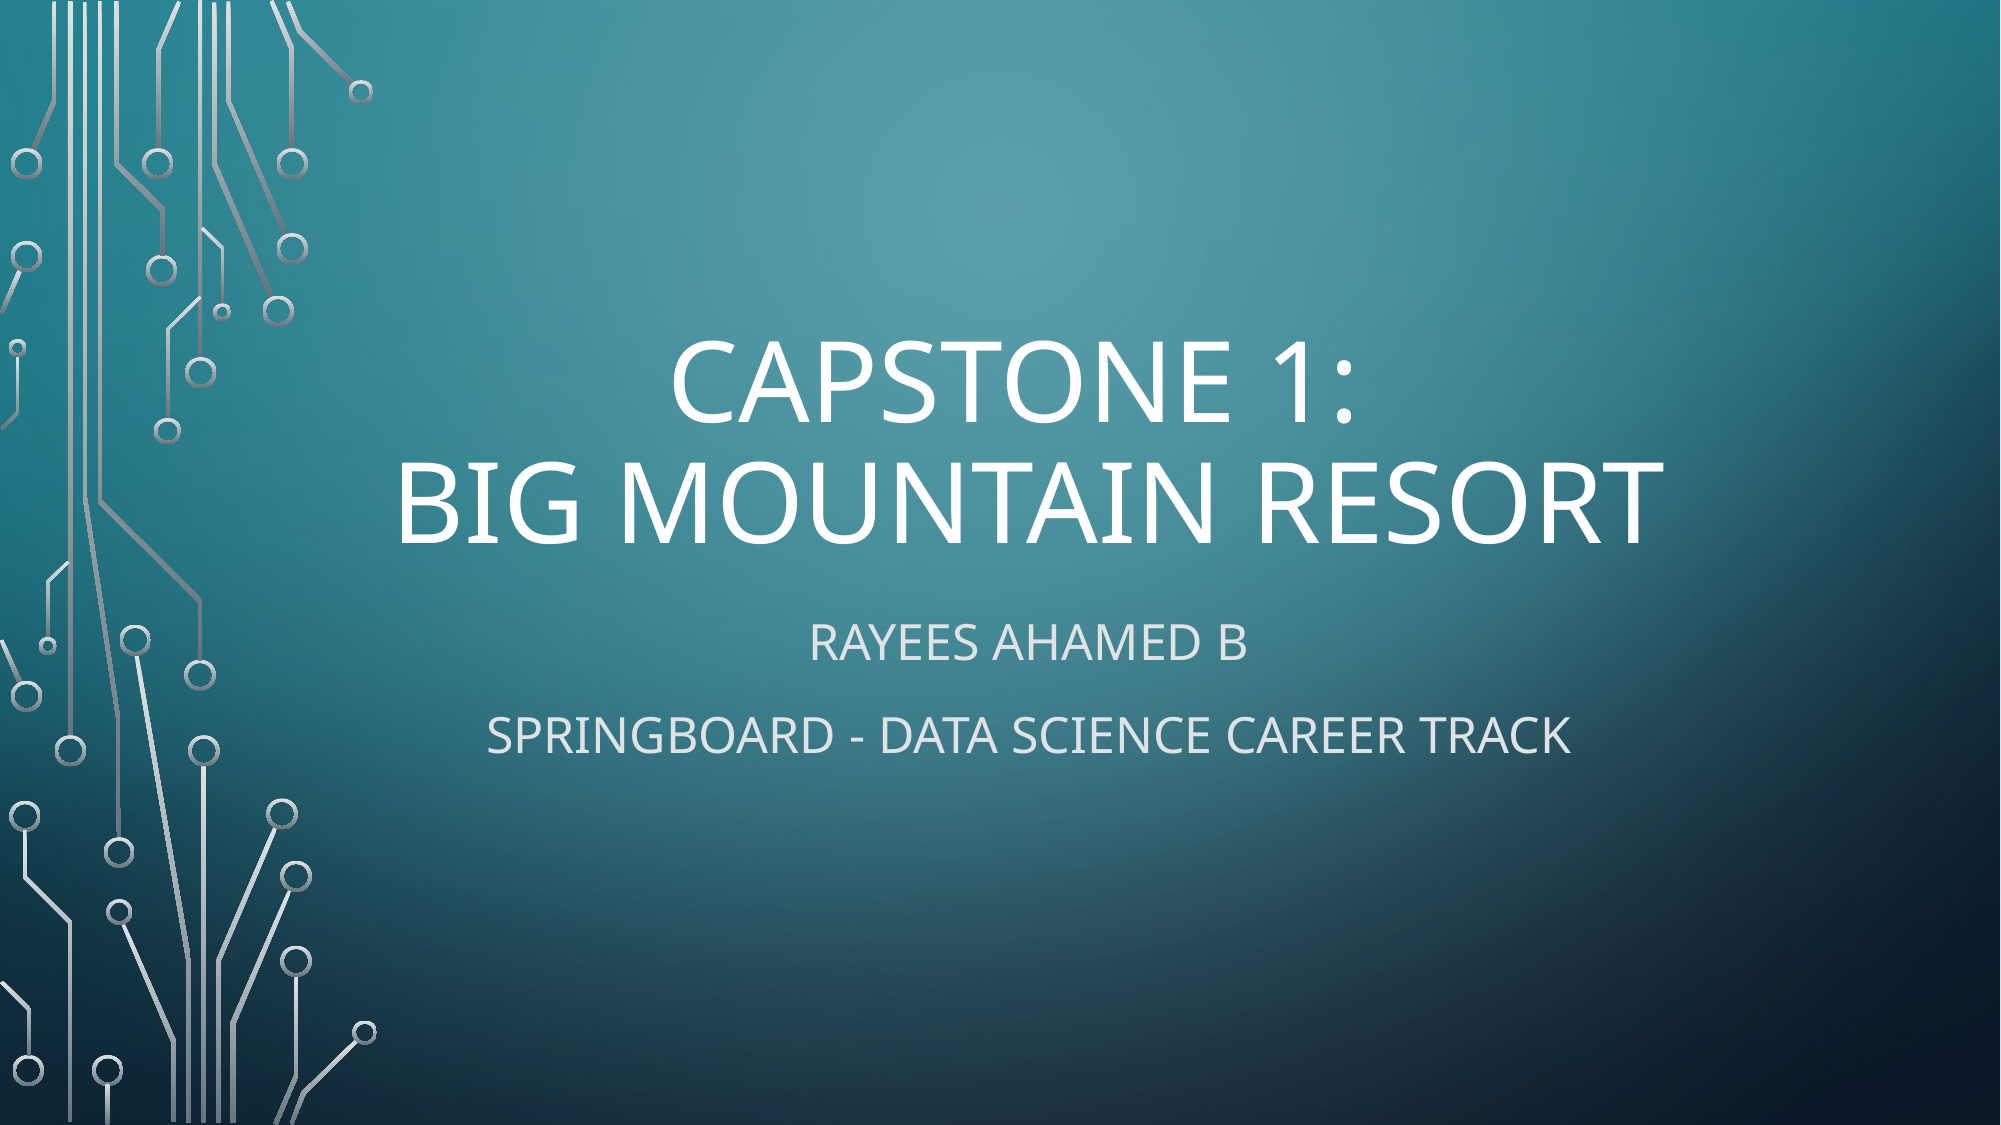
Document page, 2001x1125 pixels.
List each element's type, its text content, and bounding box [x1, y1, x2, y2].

title Capstone 1: big mountain resort [307, 184, 1750, 576]
subtitle Rayees ahamed b Springboard - data science career track [307, 590, 1750, 863]
